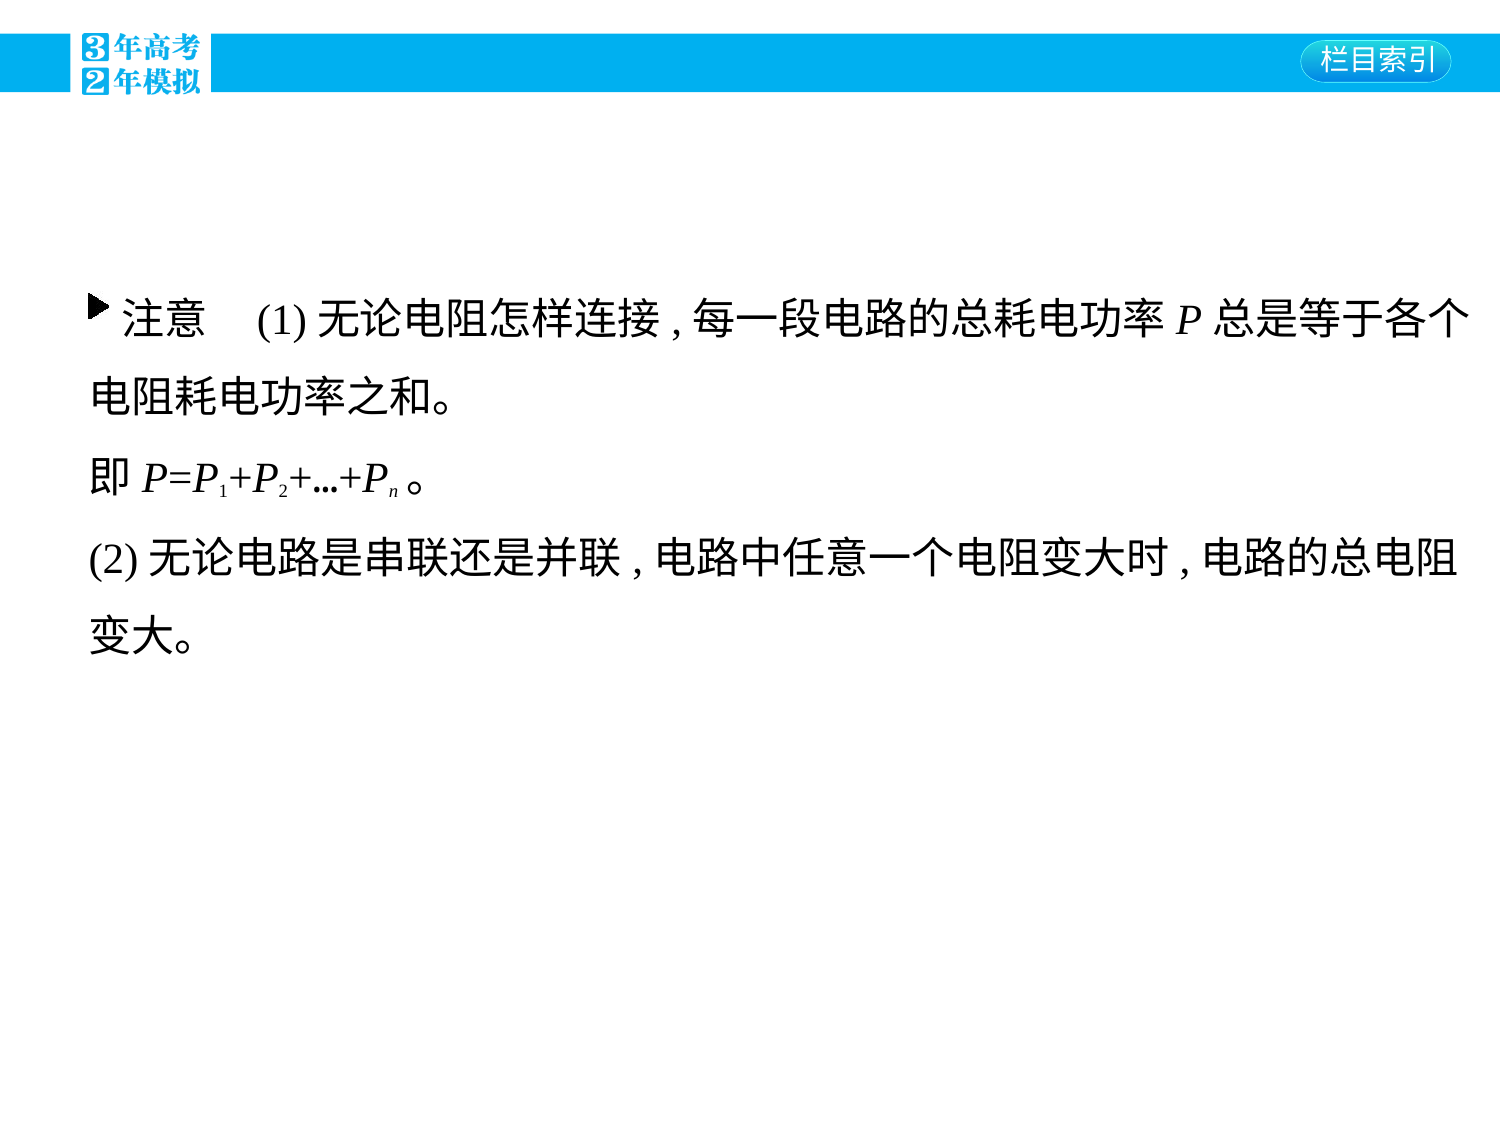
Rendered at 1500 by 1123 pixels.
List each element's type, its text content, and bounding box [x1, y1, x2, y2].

text_box 注意 (1)无论电阻怎样连接,每一段电路的总耗电功率P总是等于各个 电阻耗电功率之和。 即P=P1+P2+…+Pn。 (2)无论电路是串联还是并联,电路中任意一个电阻变大时,电路的总电阻 变大。 [88, 265, 1484, 660]
picture [187, 75, 193, 85]
picture [179, 82, 183, 95]
picture [186, 90, 200, 95]
picture [82, 33, 200, 95]
picture [87, 87, 103, 92]
picture [87, 36, 104, 59]
picture [88, 291, 110, 319]
picture [152, 84, 157, 92]
picture [87, 71, 103, 84]
picture [187, 33, 200, 41]
picture [156, 90, 165, 95]
picture [159, 71, 163, 83]
